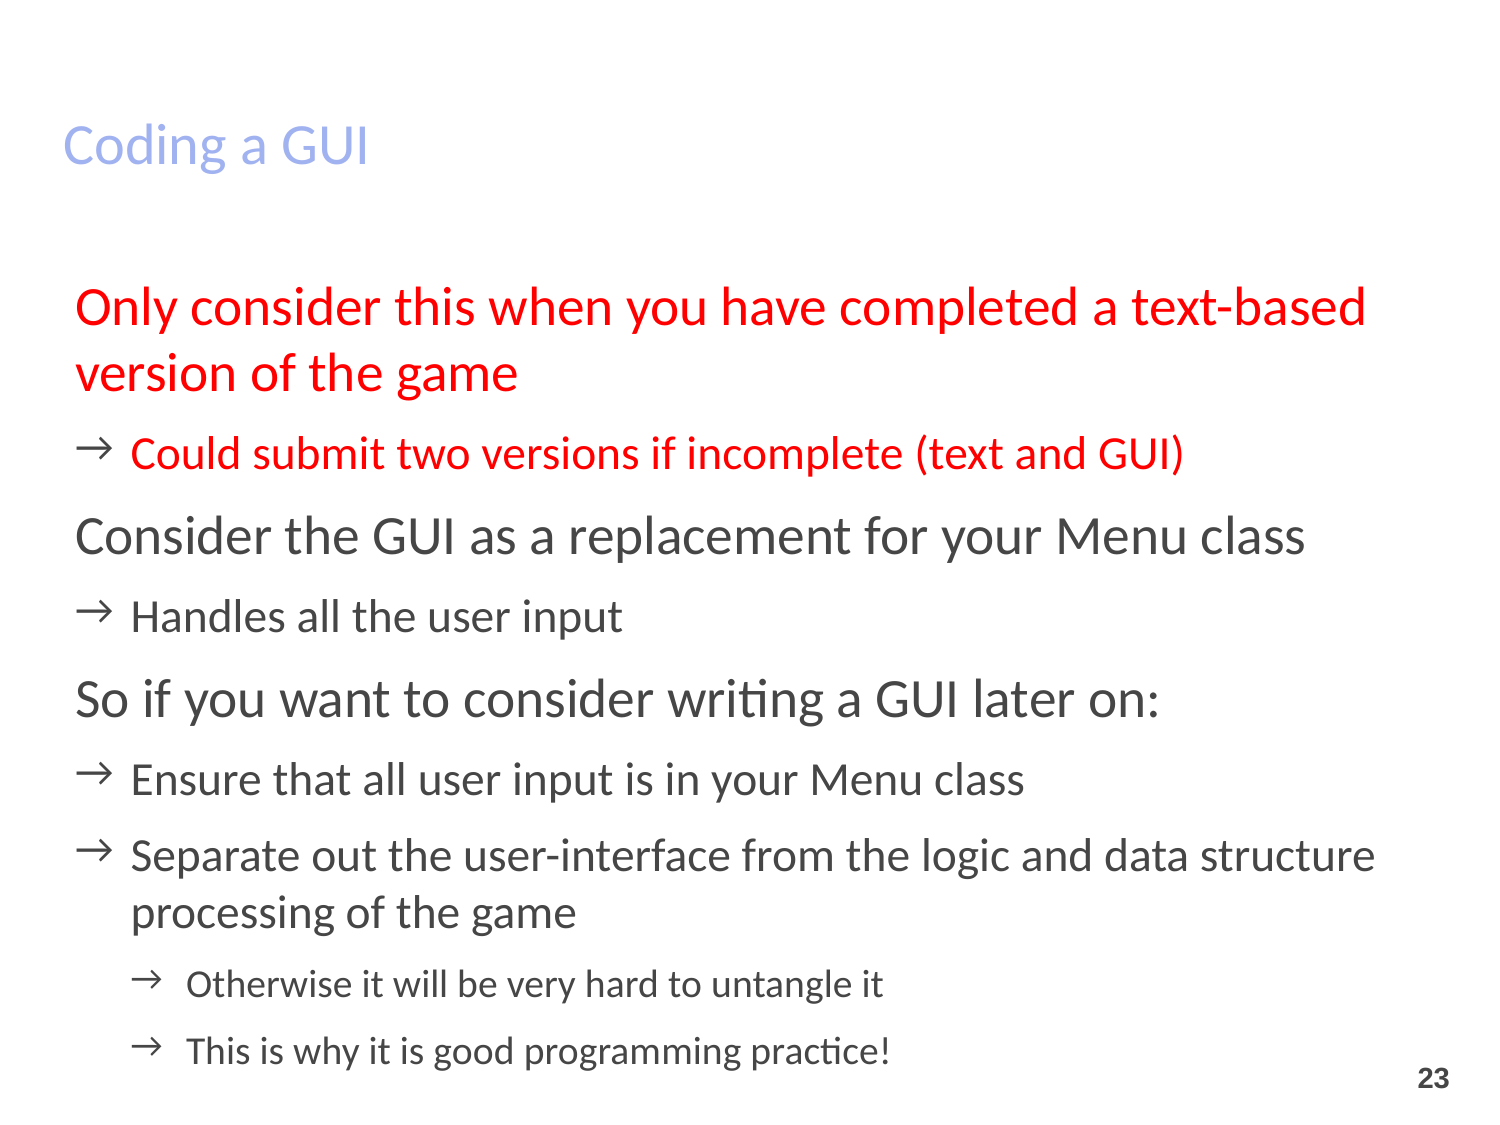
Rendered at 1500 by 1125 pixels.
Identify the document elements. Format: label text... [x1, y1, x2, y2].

title Coding a GUI [63, 61, 1359, 235]
list Only consider this when you have completed a text-based version of the game Could submit two versions if incomplete (text and GUI) Consider the GUI as a replacement for your Menu class Handles all the user input So if you want to consider writing a GUI later on: Ensure that all user input is in your Menu class Separate out the user-interface from the logic and data structure processing of the game Otherwise it will be very hard to untangle it This is why it is good programming practice! [75, 262, 1500, 1083]
slide_number 23 [1417, 1047, 1460, 1107]
